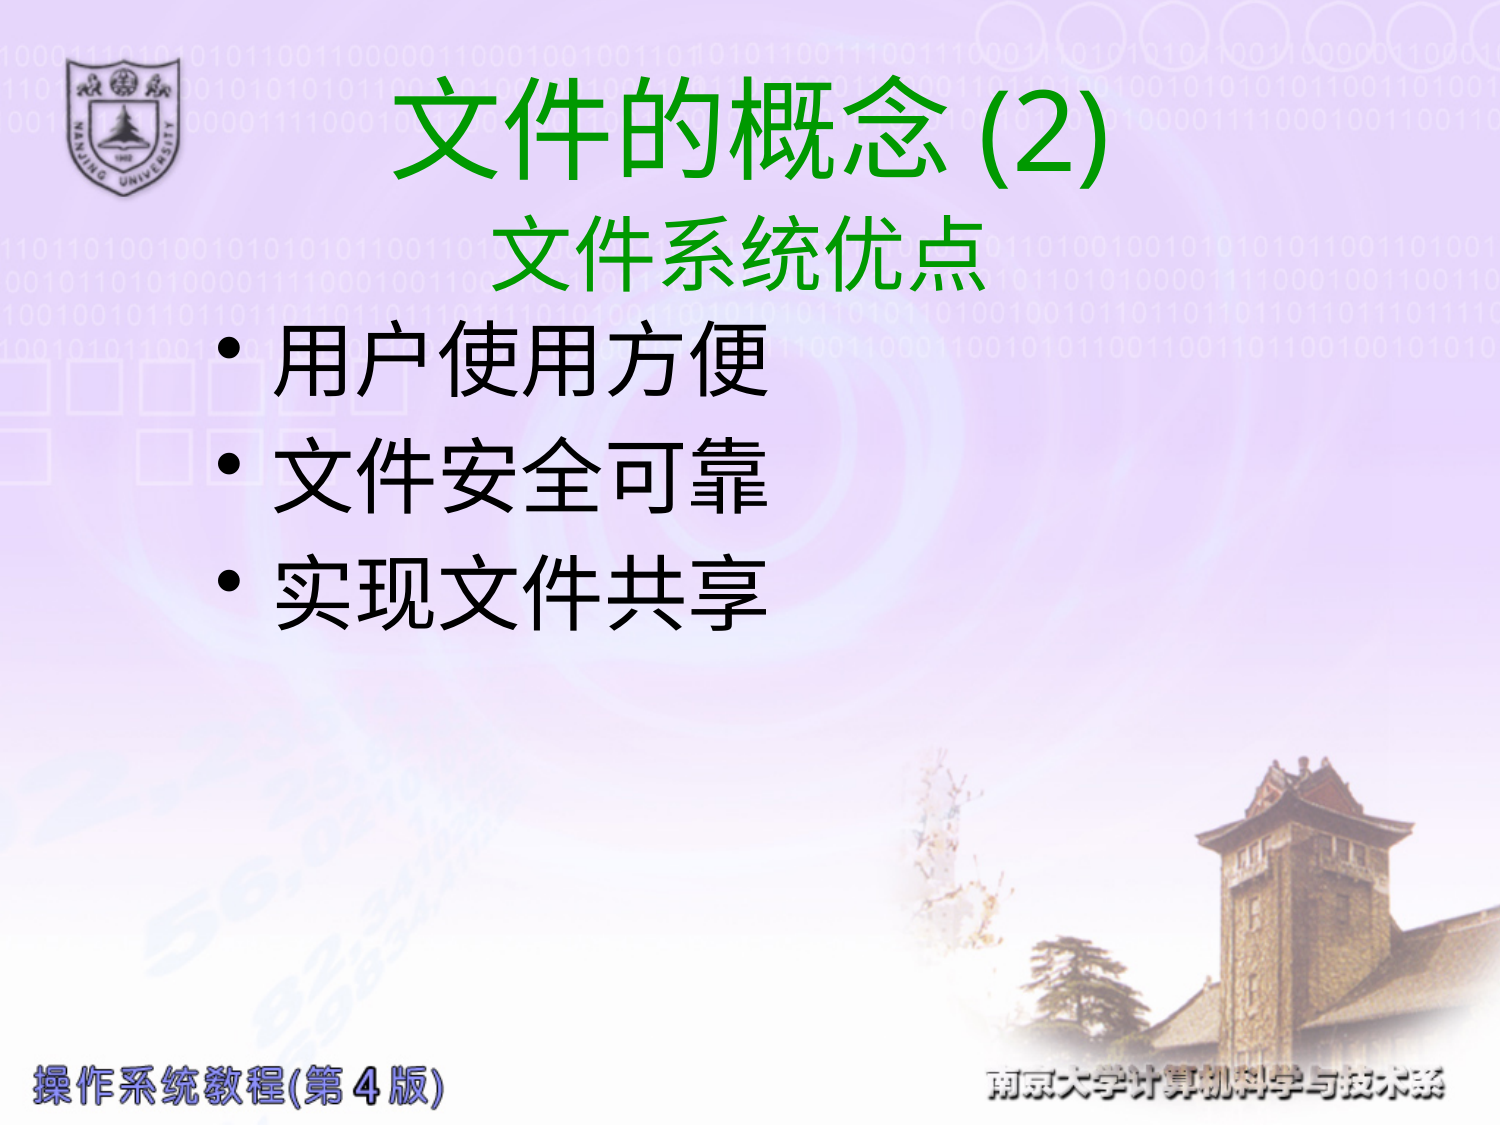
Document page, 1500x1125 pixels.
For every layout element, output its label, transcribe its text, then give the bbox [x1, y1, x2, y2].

title 文件的概念(2) 文件系统优点 [112, 87, 1388, 275]
list 用户使用方便 文件安全可靠 实现文件共享 [200, 299, 1463, 1100]
picture [0, 0, 1500, 1125]
